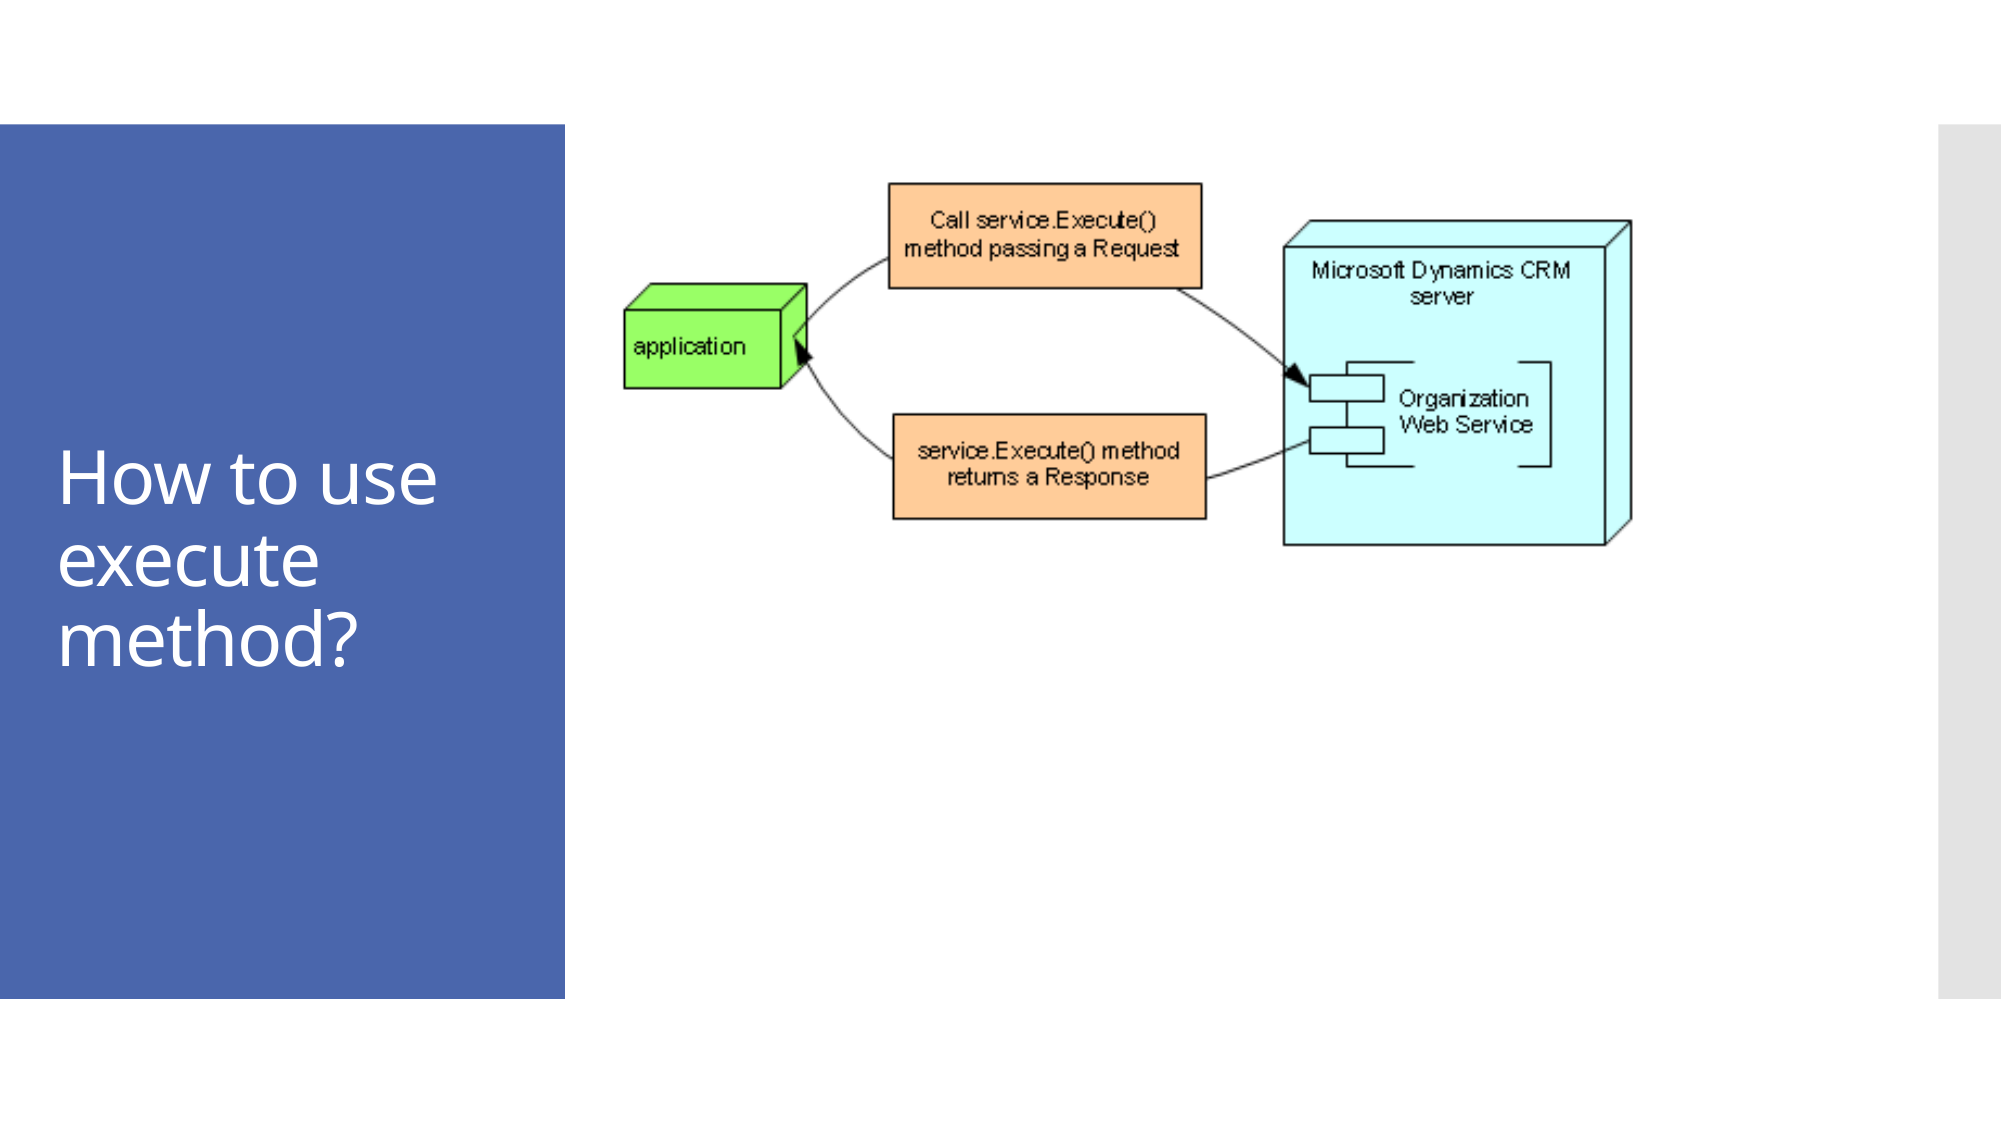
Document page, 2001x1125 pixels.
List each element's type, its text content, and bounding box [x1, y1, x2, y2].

title How to use execute method? [41, 184, 525, 940]
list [610, 118, 1700, 577]
